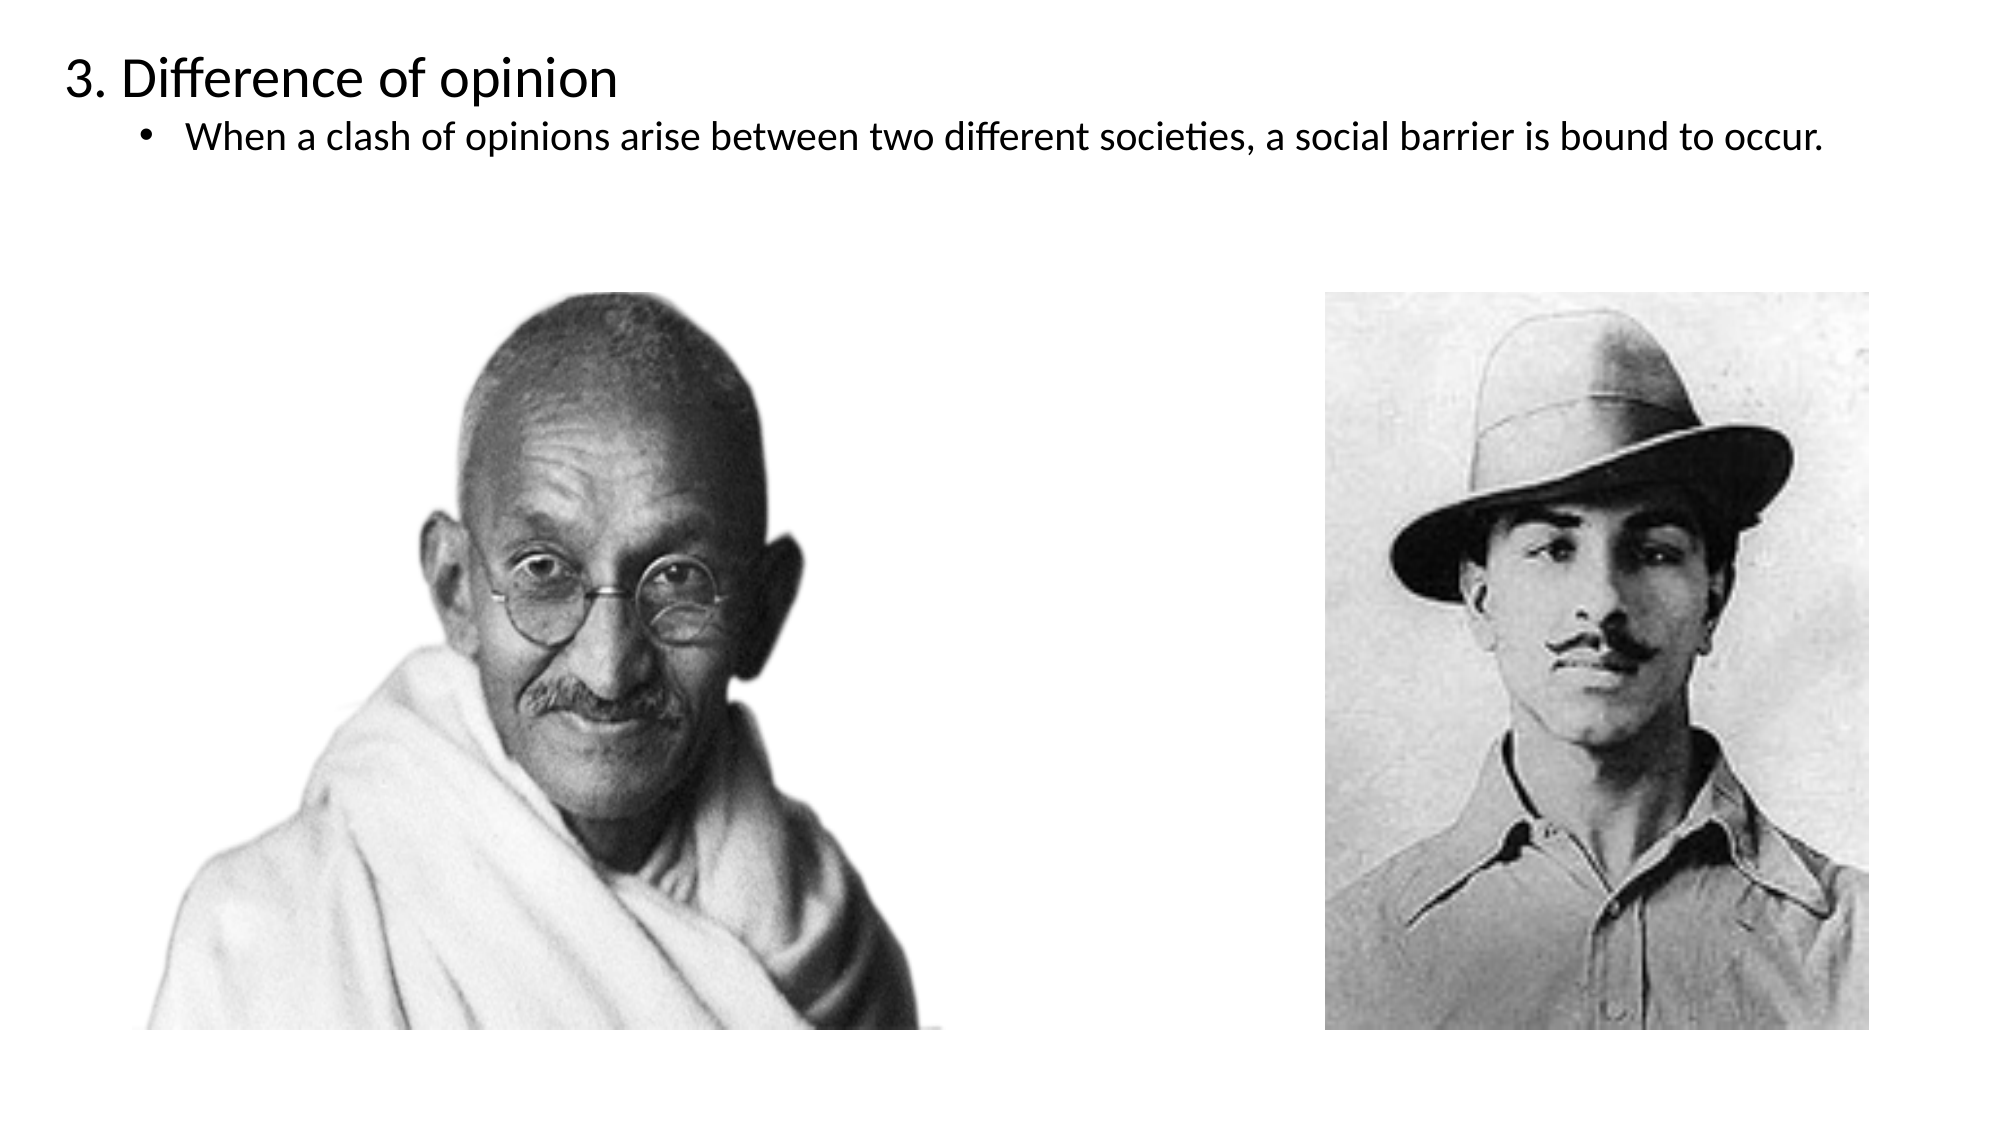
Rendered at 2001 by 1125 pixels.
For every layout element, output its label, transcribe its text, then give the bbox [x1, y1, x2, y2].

picture [1325, 292, 1870, 1030]
picture [132, 292, 946, 1030]
text_box 3. Difference of opinion When a clash of opinions arise between two different societies, a social barrier is bound to occur. [49, 31, 1841, 212]
